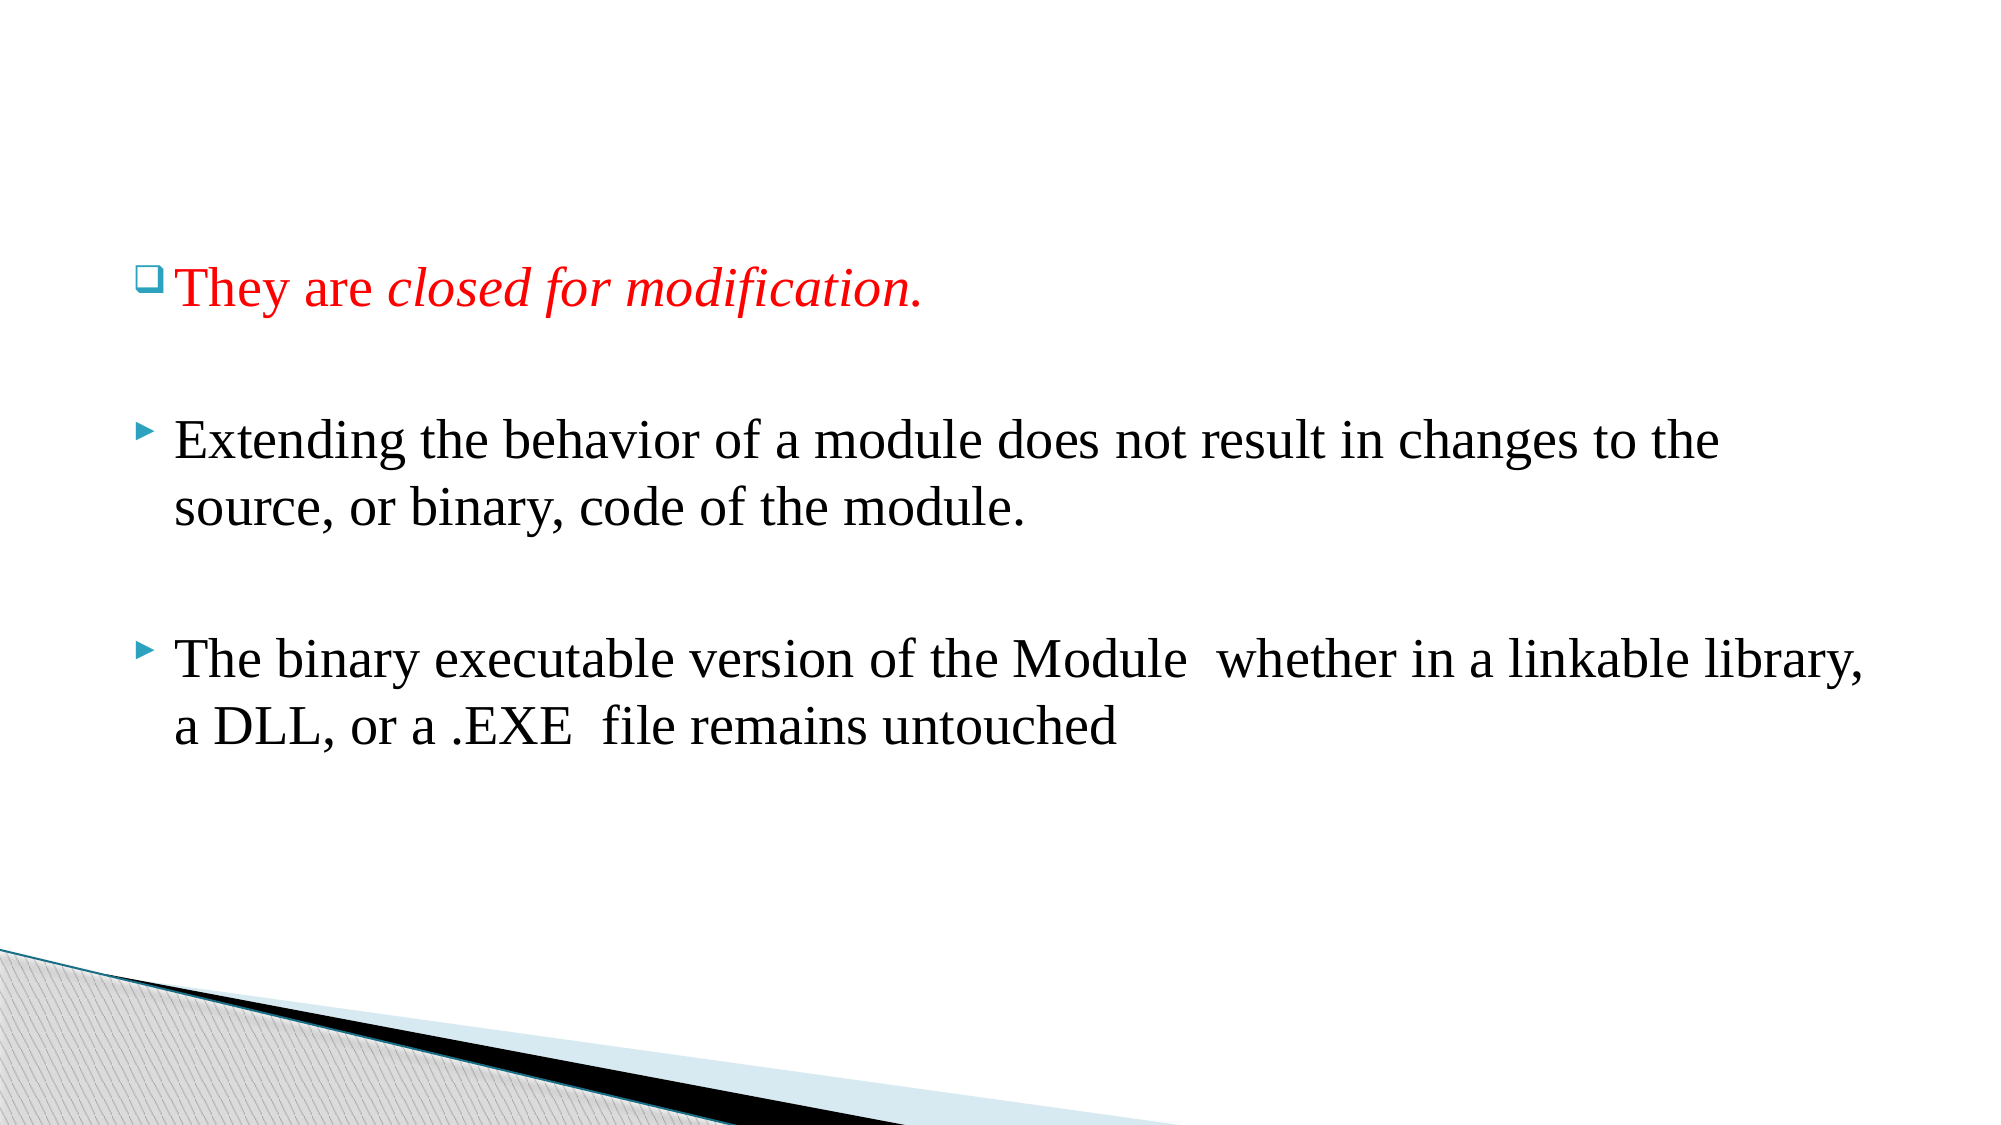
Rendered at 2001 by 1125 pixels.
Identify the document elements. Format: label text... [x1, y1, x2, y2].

list They are closed for modification. Extending the behavior of a module does not result in changes to the source, or binary, code of the module. The binary executable version of the Module whether in a linkable library, a DLL, or a .EXE file remains untouched [99, 243, 1900, 986]
